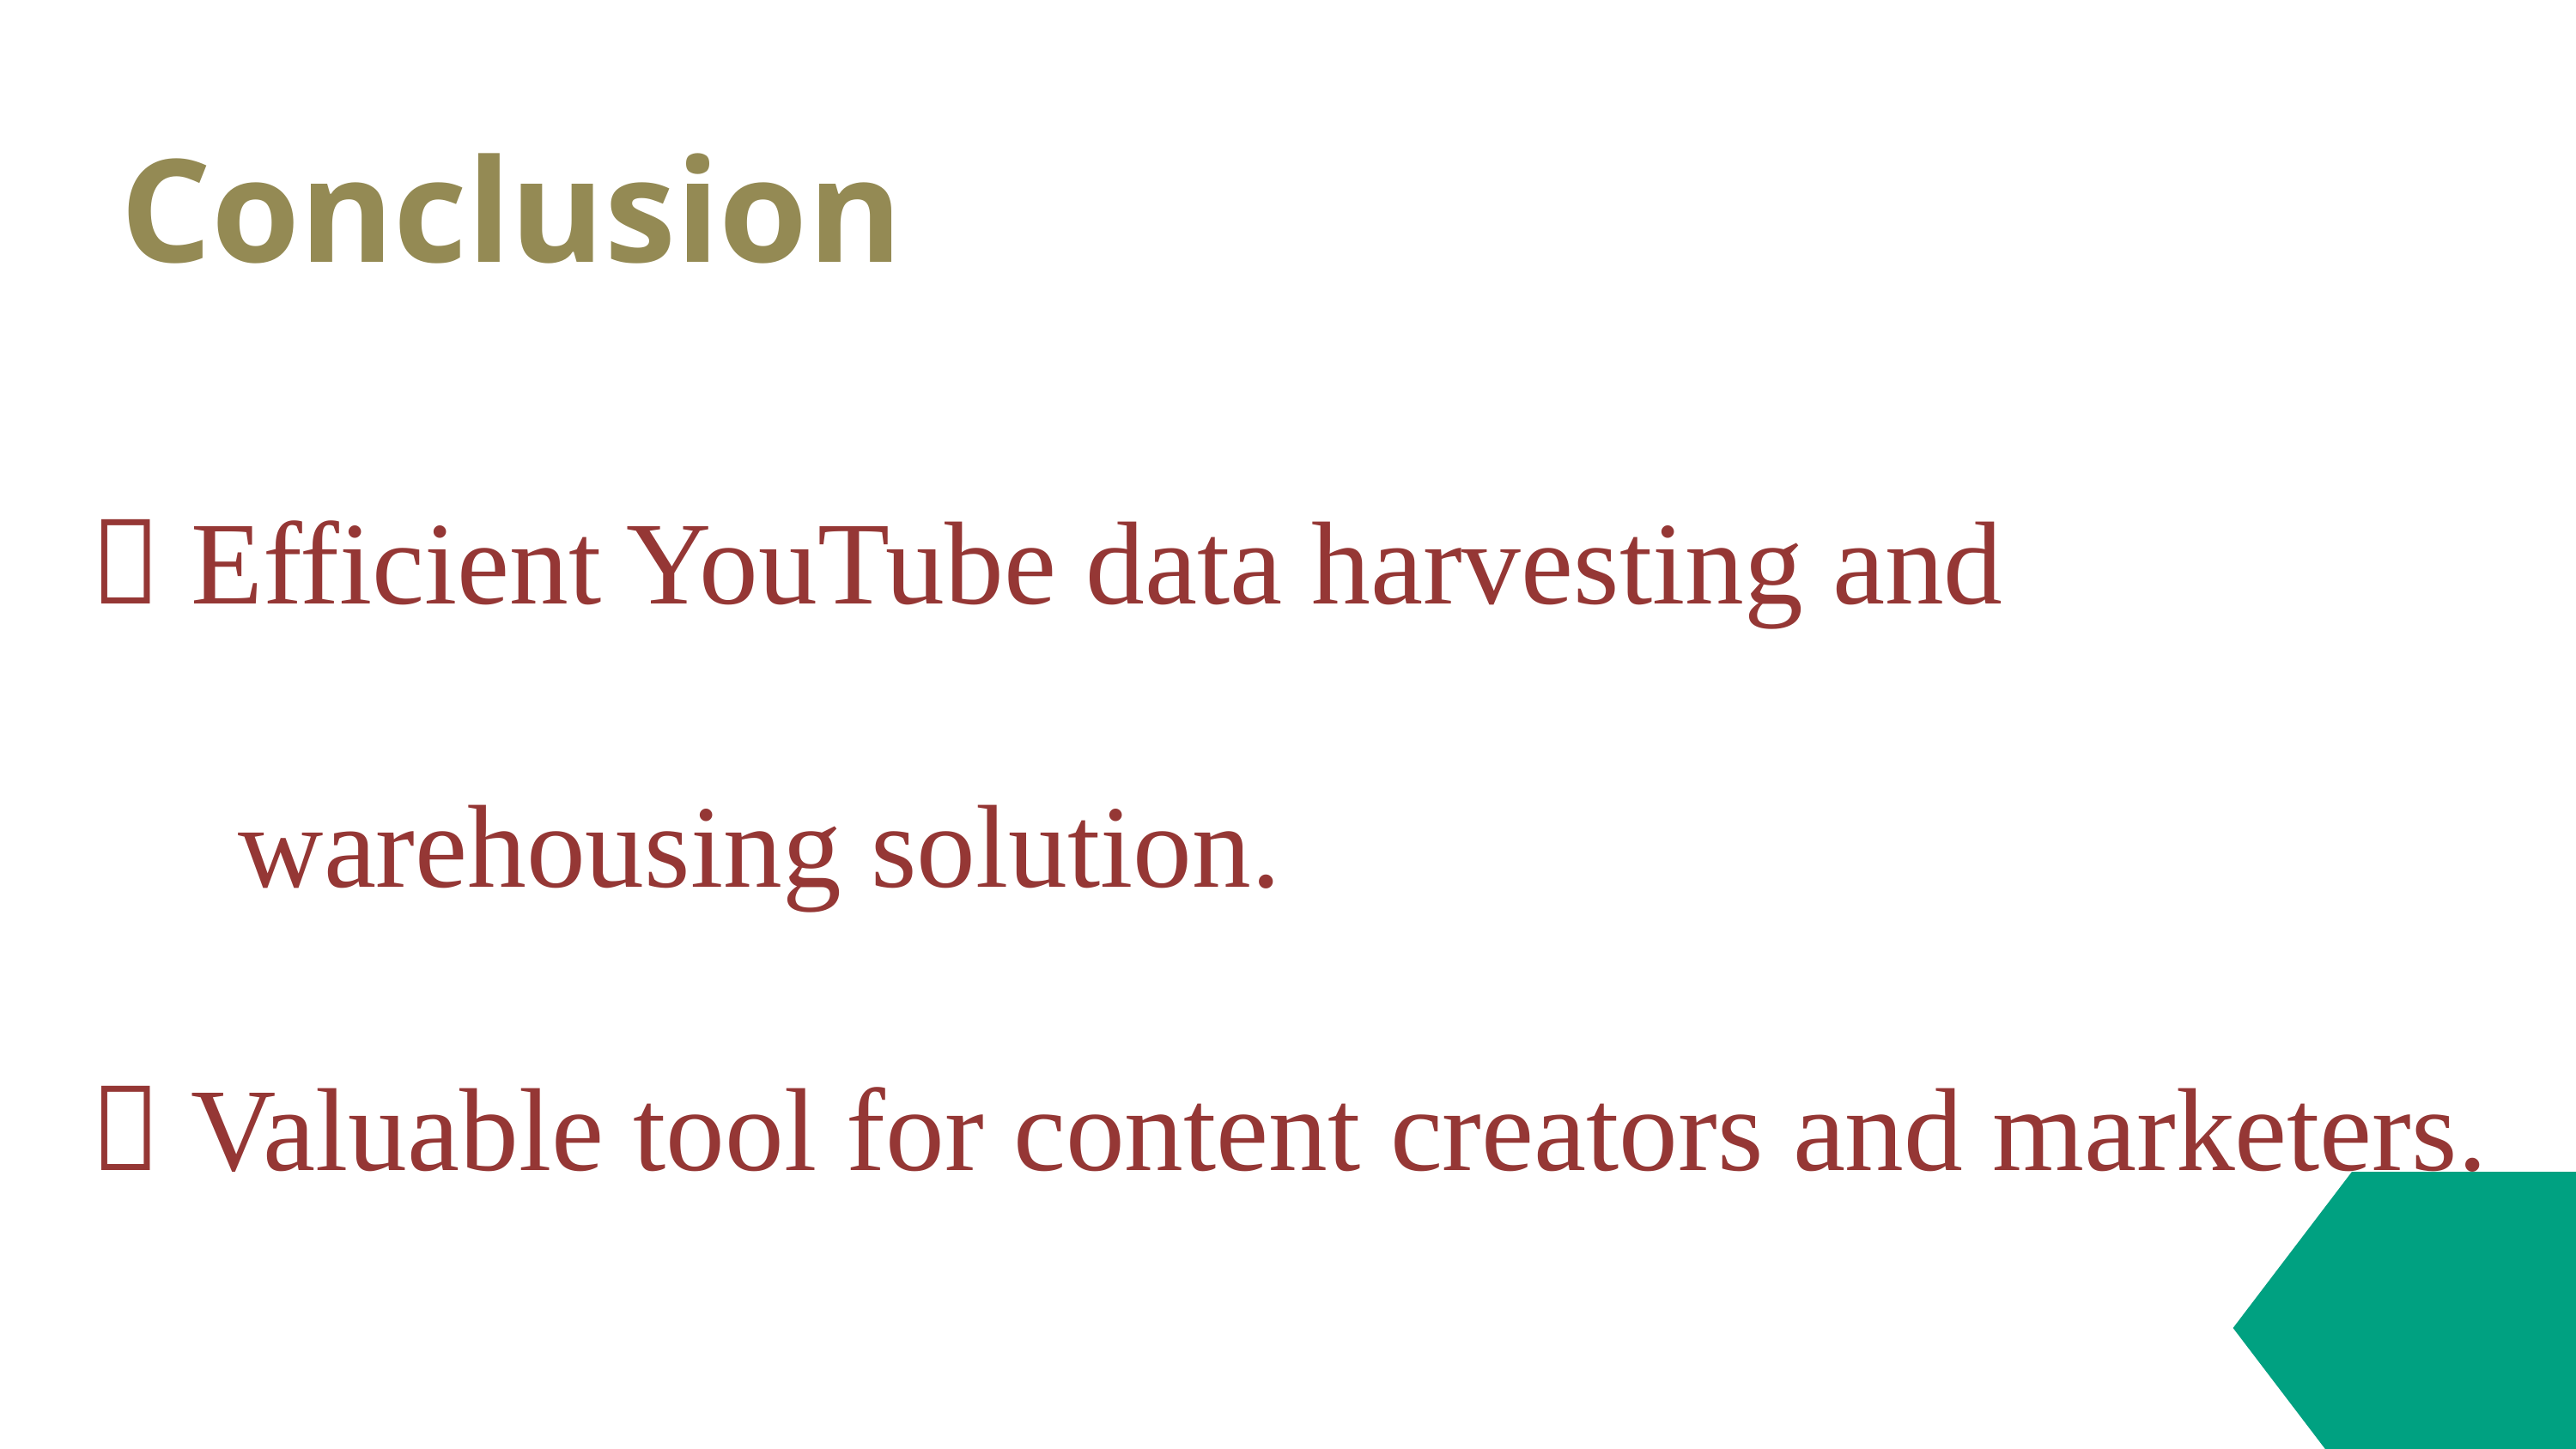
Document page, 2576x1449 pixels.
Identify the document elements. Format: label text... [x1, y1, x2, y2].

text_box [2233, 1172, 2576, 1449]
text_box Conclusion [107, 112, 916, 298]
title  Efficient YouTube data harvesting and warehousing solution.  Valuable tool for content creators and marketers. [77, 594, 2573, 802]
